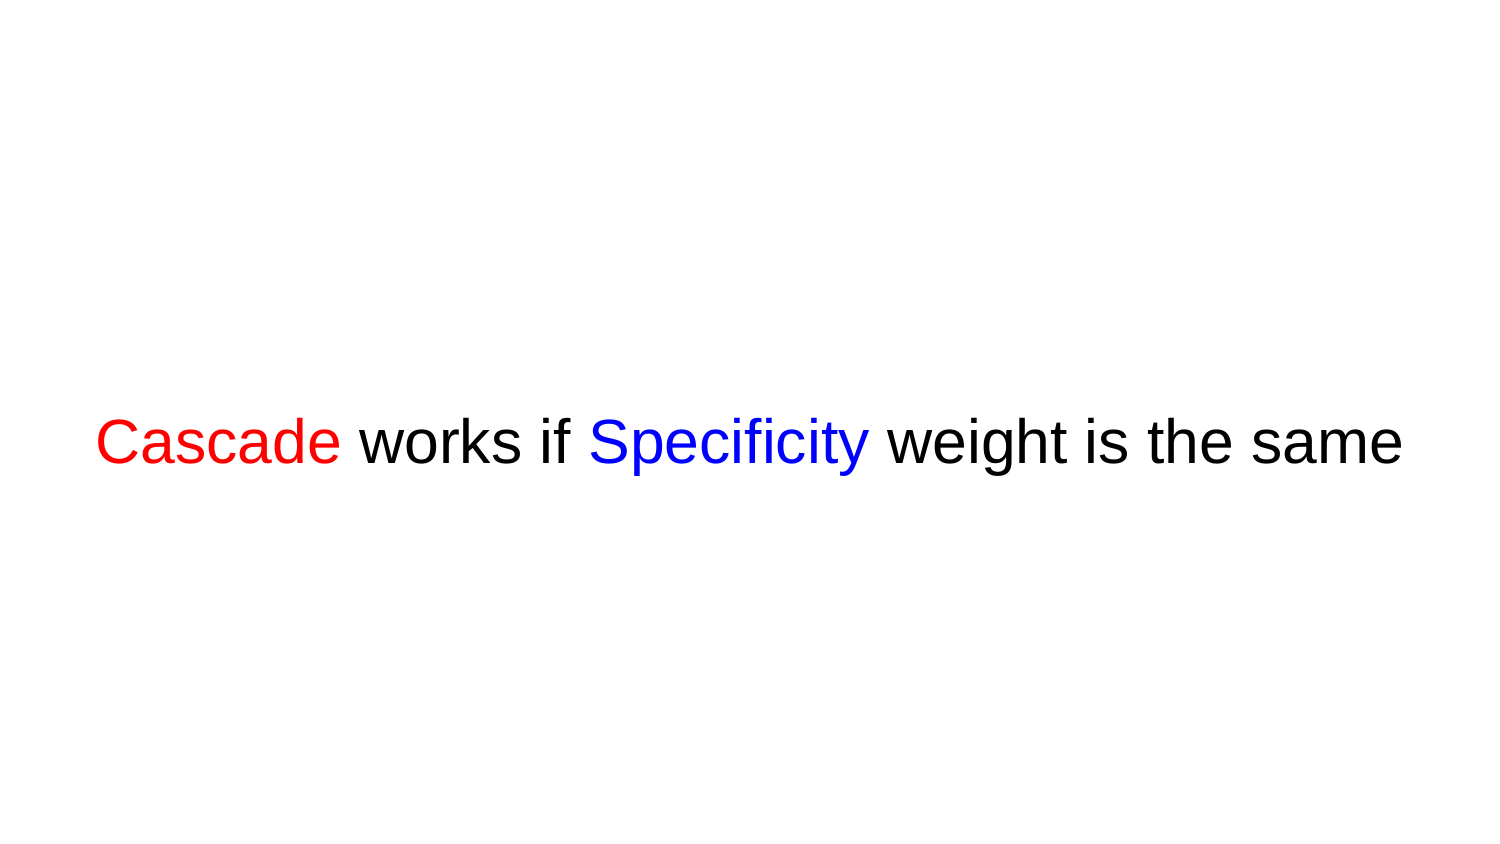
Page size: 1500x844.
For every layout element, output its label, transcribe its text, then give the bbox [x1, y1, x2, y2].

title Cascade works if Specificity weight is the same [0, 374, 1500, 469]
